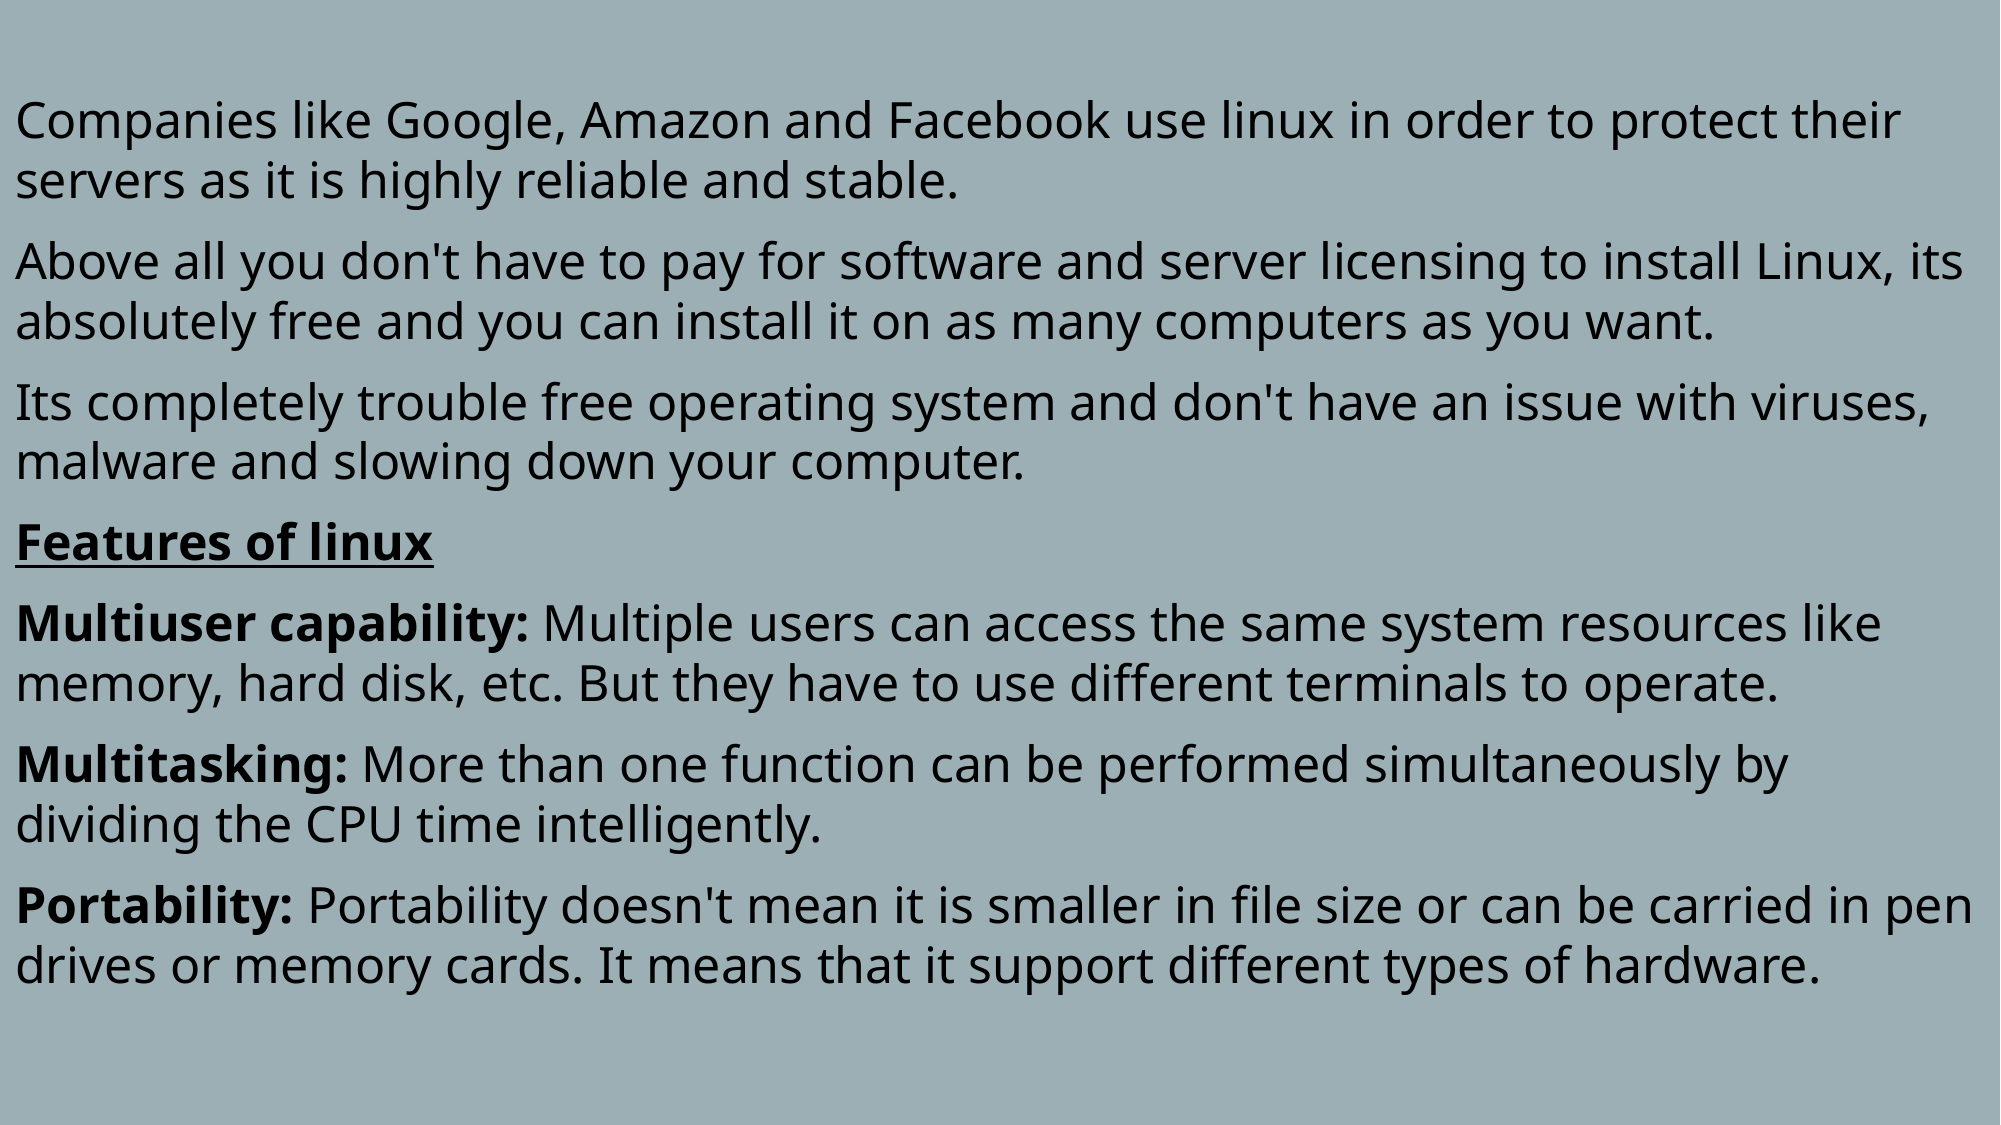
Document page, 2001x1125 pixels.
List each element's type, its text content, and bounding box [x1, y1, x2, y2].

subtitle Companies like Google, Amazon and Facebook use linux in order to protect their servers as it is highly reliable and stable. Above all you don't have to pay for software and server licensing to install Linux, its absolutely free and you can install it on as many computers as you want. Its completely trouble free operating system and don't have an issue with viruses, malware and slowing down your computer. Features of linux Multiuser capability: Multiple users can access the same system resources like memory, hard disk, etc. But they have to use different terminals to operate. Multitasking: More than one function can be performed simultaneously by dividing the CPU time intelligently. Portability: Portability doesn't mean it is smaller in file size or can be carried in pen drives or memory cards. It means that it support different types of hardware. [0, 0, 2000, 1125]
